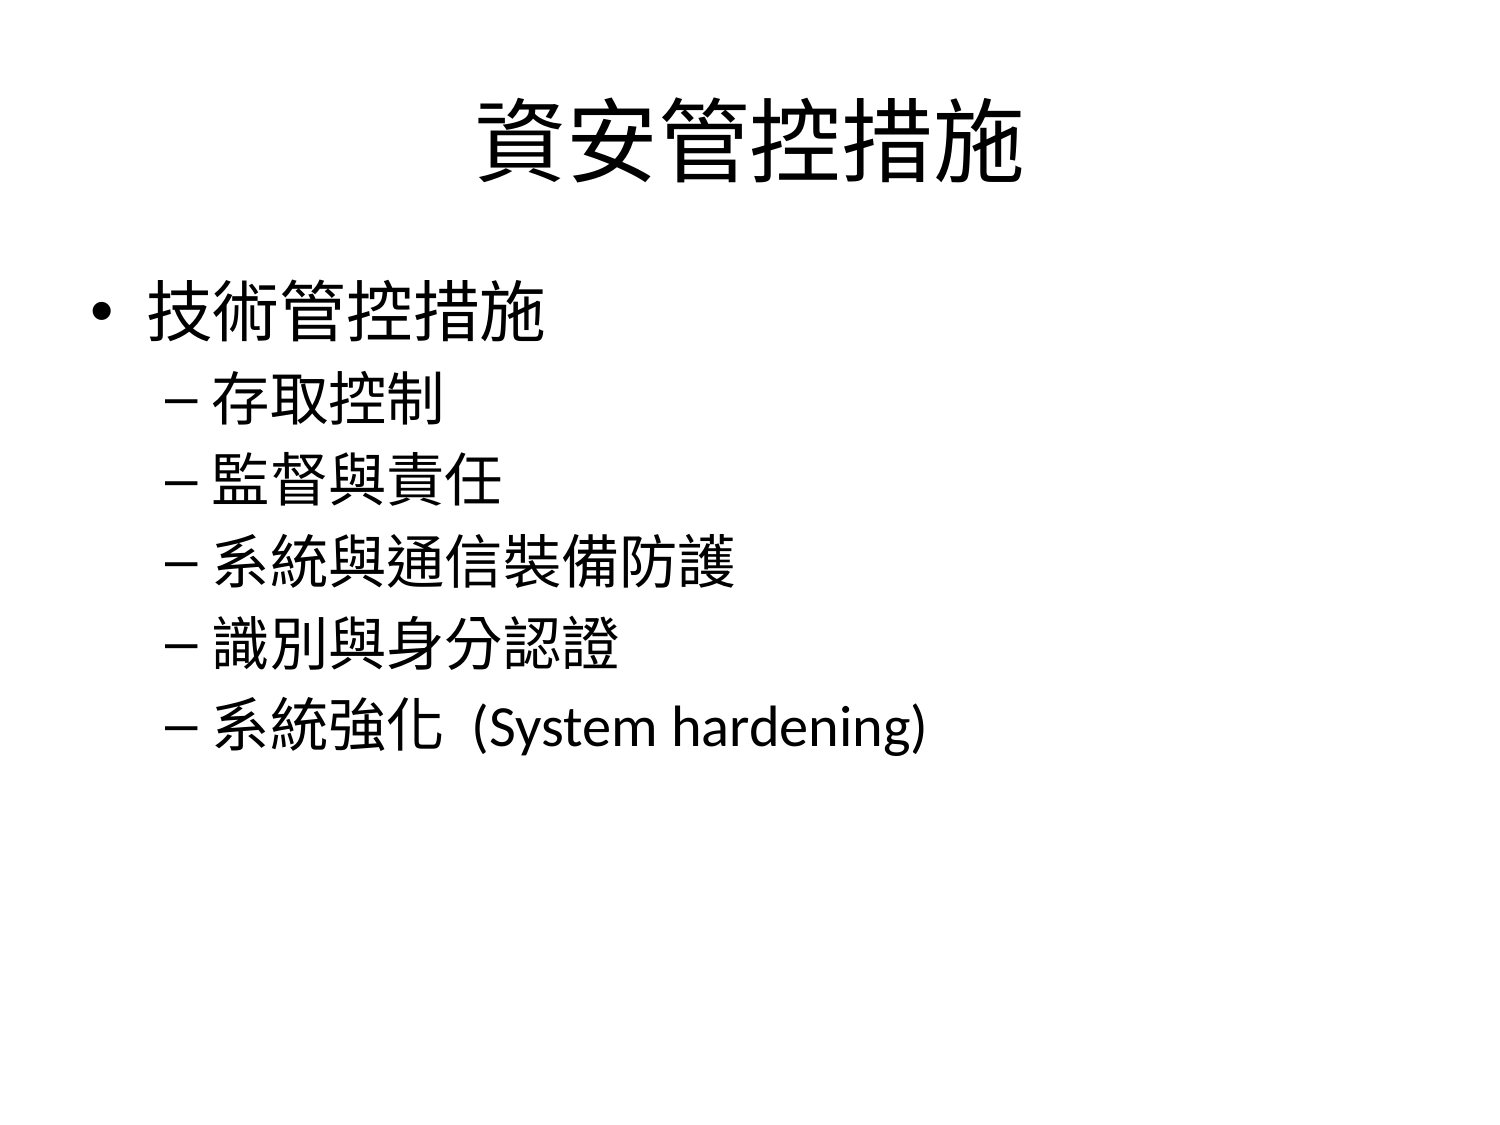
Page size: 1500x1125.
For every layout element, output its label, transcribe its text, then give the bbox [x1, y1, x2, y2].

title 資安管控措施 [75, 45, 1425, 233]
list 技術管控措施 存取控制 監督與責任 系統與通信裝備防護 識別與身分認證 系統強化 (System hardening) [75, 262, 1425, 1005]
